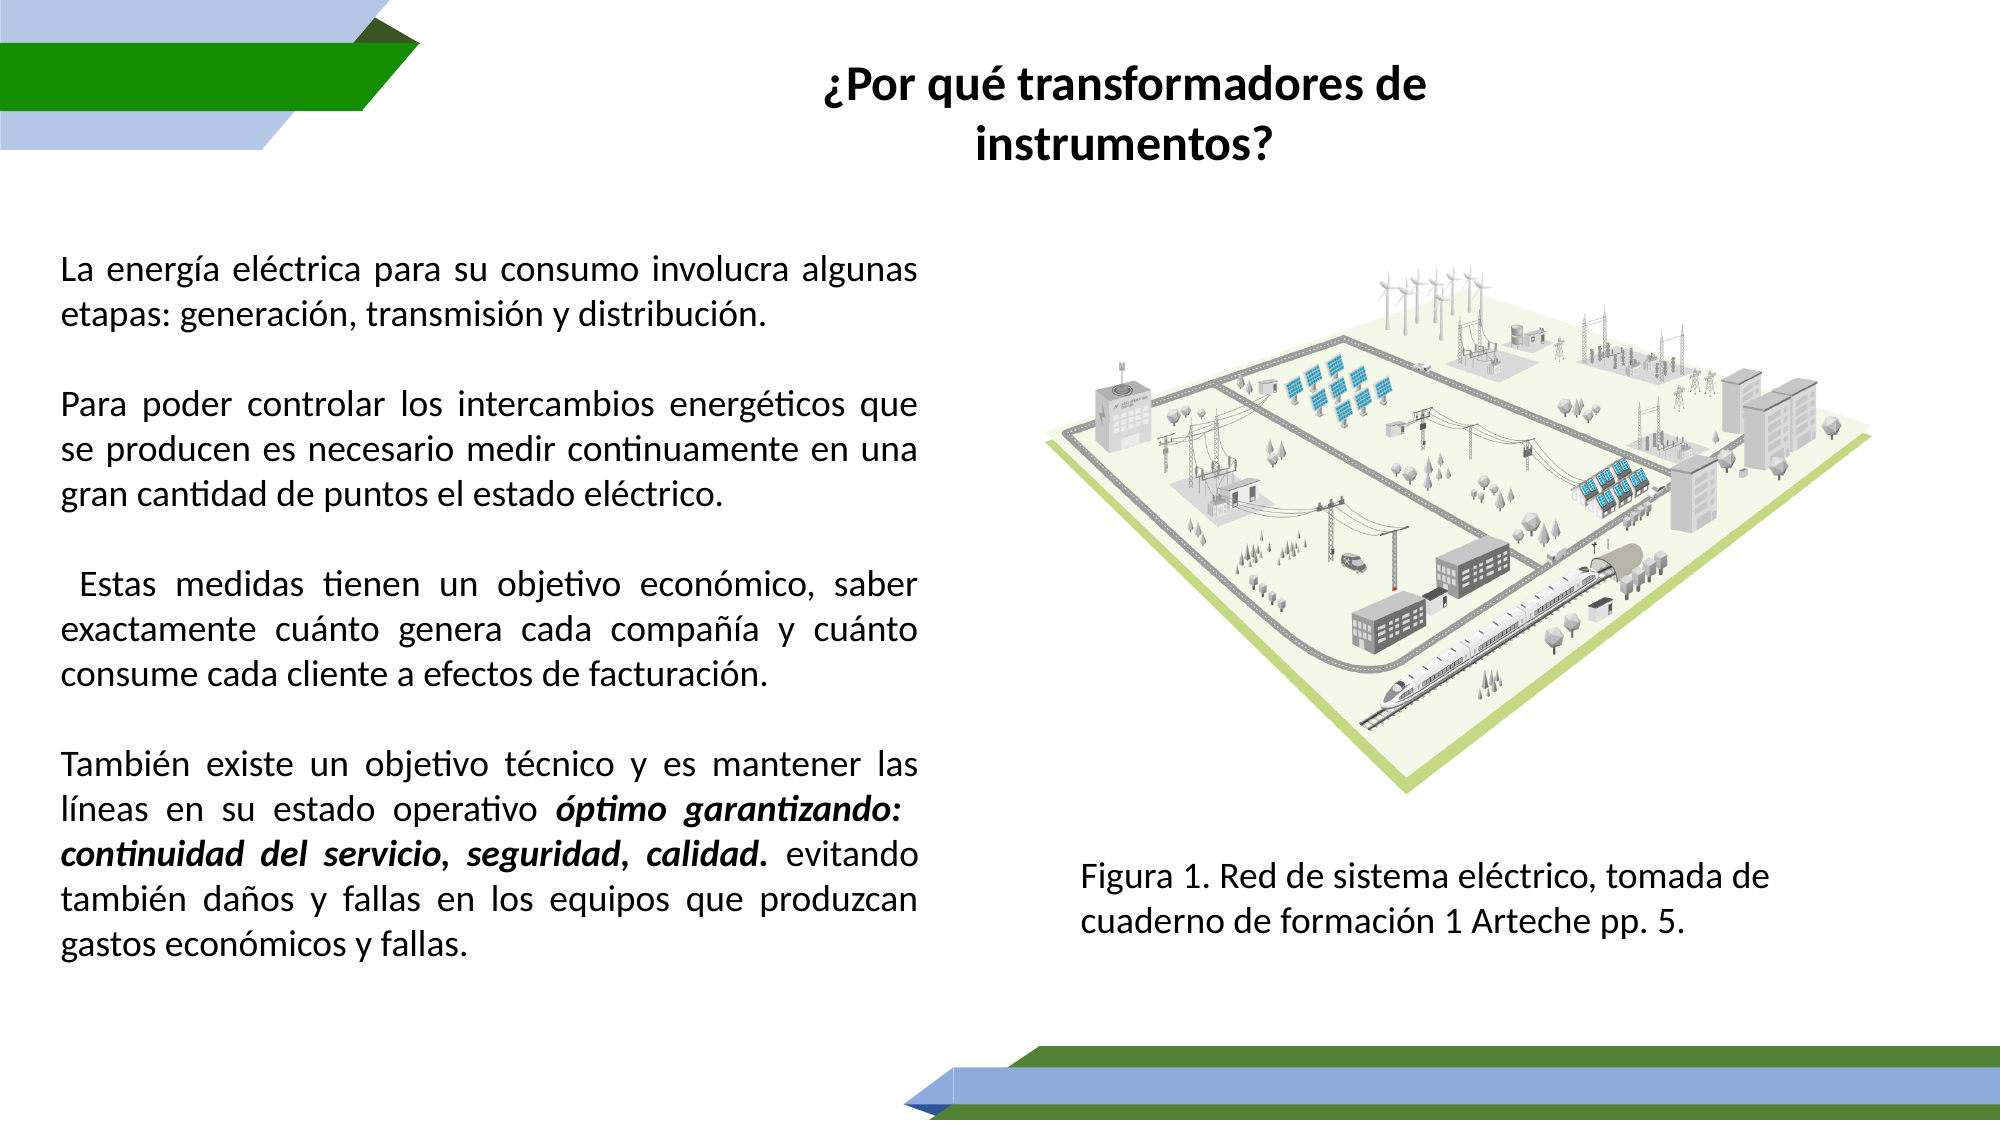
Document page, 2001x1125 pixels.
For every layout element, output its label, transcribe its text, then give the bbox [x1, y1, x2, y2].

picture [1026, 227, 1886, 799]
text_box ¿Por qué transformadores de instrumentos? [721, 43, 1530, 179]
text_box Figura 1. Red de sistema eléctrico, tomada de cuaderno de formación 1 Arteche pp. 5. [1065, 843, 1925, 949]
text_box La energía eléctrica para su consumo involucra algunas etapas: generación, transmisión y distribución. Para poder controlar los intercambios energéticos que se producen es necesario medir continuamente en una gran cantidad de puntos el estado eléctrico. Estas medidas tienen un objetivo económico, saber exactamente cuánto genera cada compañía y cuánto consume cada cliente a efectos de facturación. También existe un objetivo técnico y es mantener las líneas en su estado operativo óptimo garantizando: continuidad del servicio, seguridad, calidad. evitando también daños y fallas en los equipos que produzcan gastos económicos y fallas. [45, 236, 934, 972]
